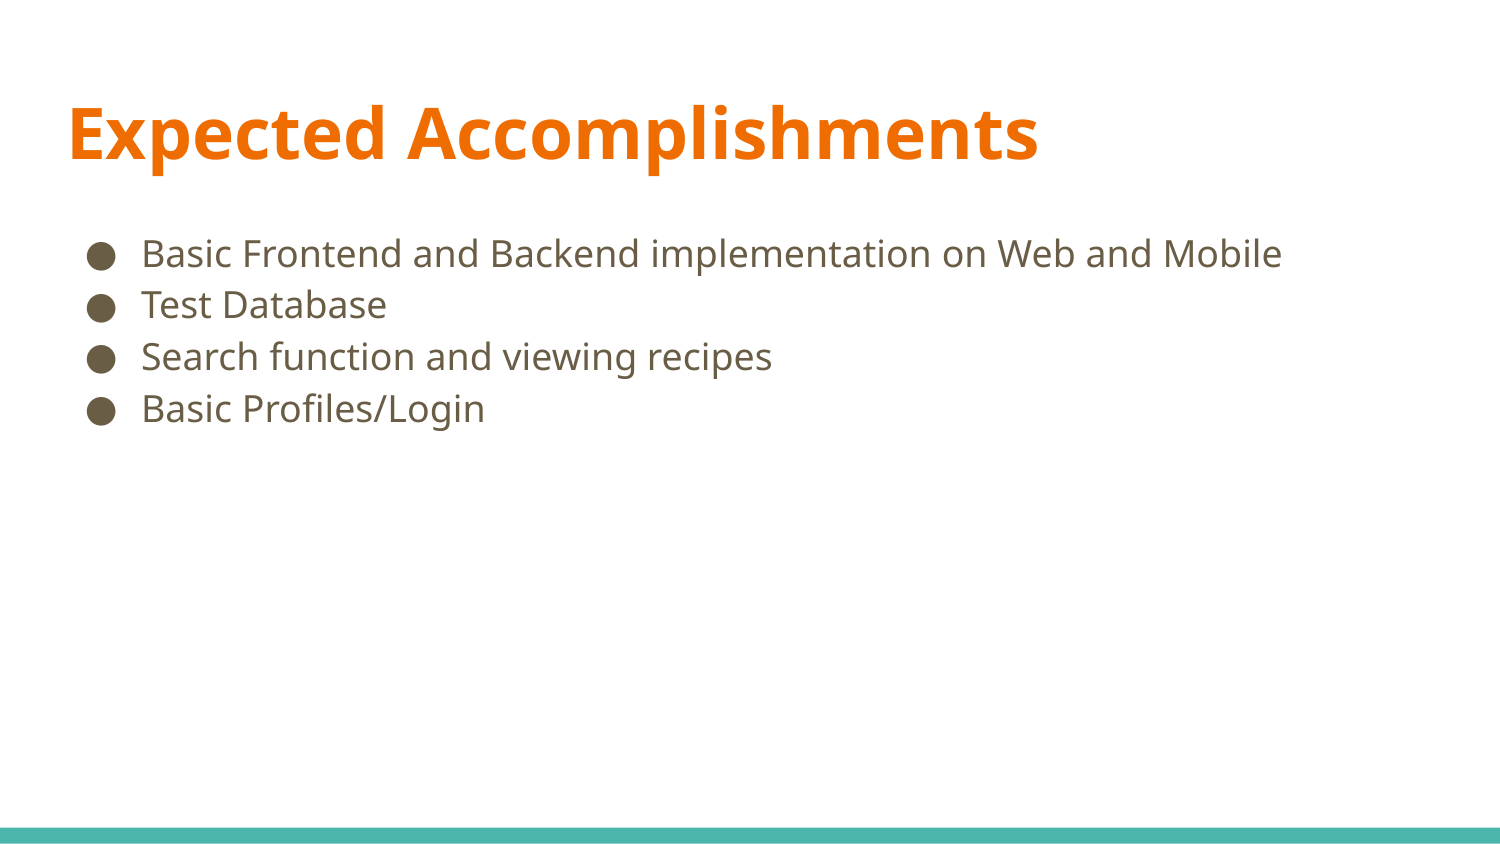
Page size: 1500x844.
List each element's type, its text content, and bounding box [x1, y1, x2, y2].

title Expected Accomplishments [51, 72, 1449, 189]
list Basic Frontend and Backend implementation on Web and Mobile Test Database Search function and viewing recipes Basic Profiles/Login [51, 207, 1449, 750]
